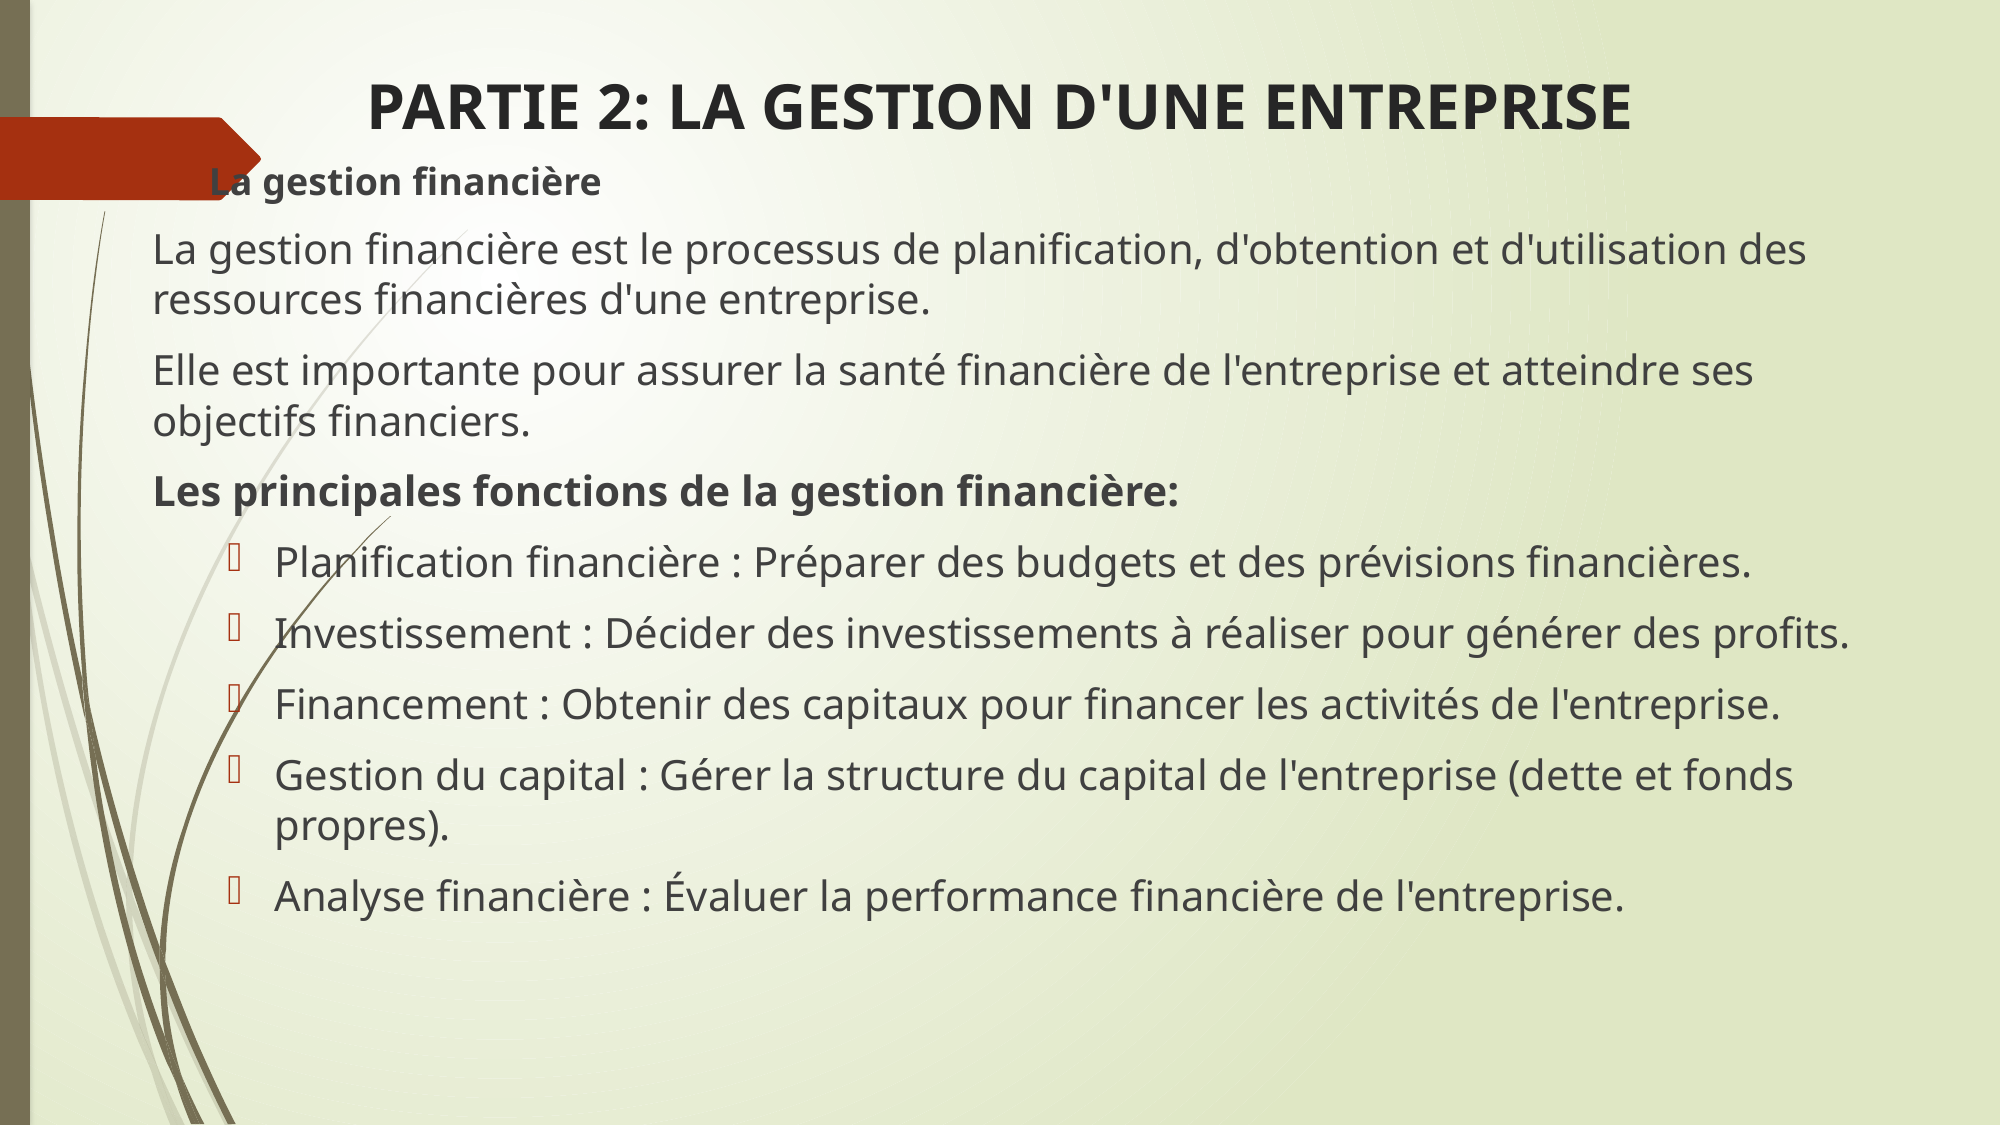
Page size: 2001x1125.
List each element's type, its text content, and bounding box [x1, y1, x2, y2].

list La gestion financière La gestion financière est le processus de planification, d'obtention et d'utilisation des ressources financières d'une entreprise. Elle est importante pour assurer la santé financière de l'entreprise et atteindre ses objectifs financiers. Les principales fonctions de la gestion financière: Planification financière : Préparer des budgets et des prévisions financières. Investissement : Décider des investissements à réaliser pour générer des profits. Financement : Obtenir des capitaux pour financer les activités de l'entreprise. Gestion du capital : Gérer la structure du capital de l'entreprise (dette et fonds propres). Analyse financière : Évaluer la performance financière de l'entreprise. [137, 149, 1907, 1021]
title PARTIE 2: LA GESTION D'UNE ENTREPRISE [137, 59, 1863, 149]
